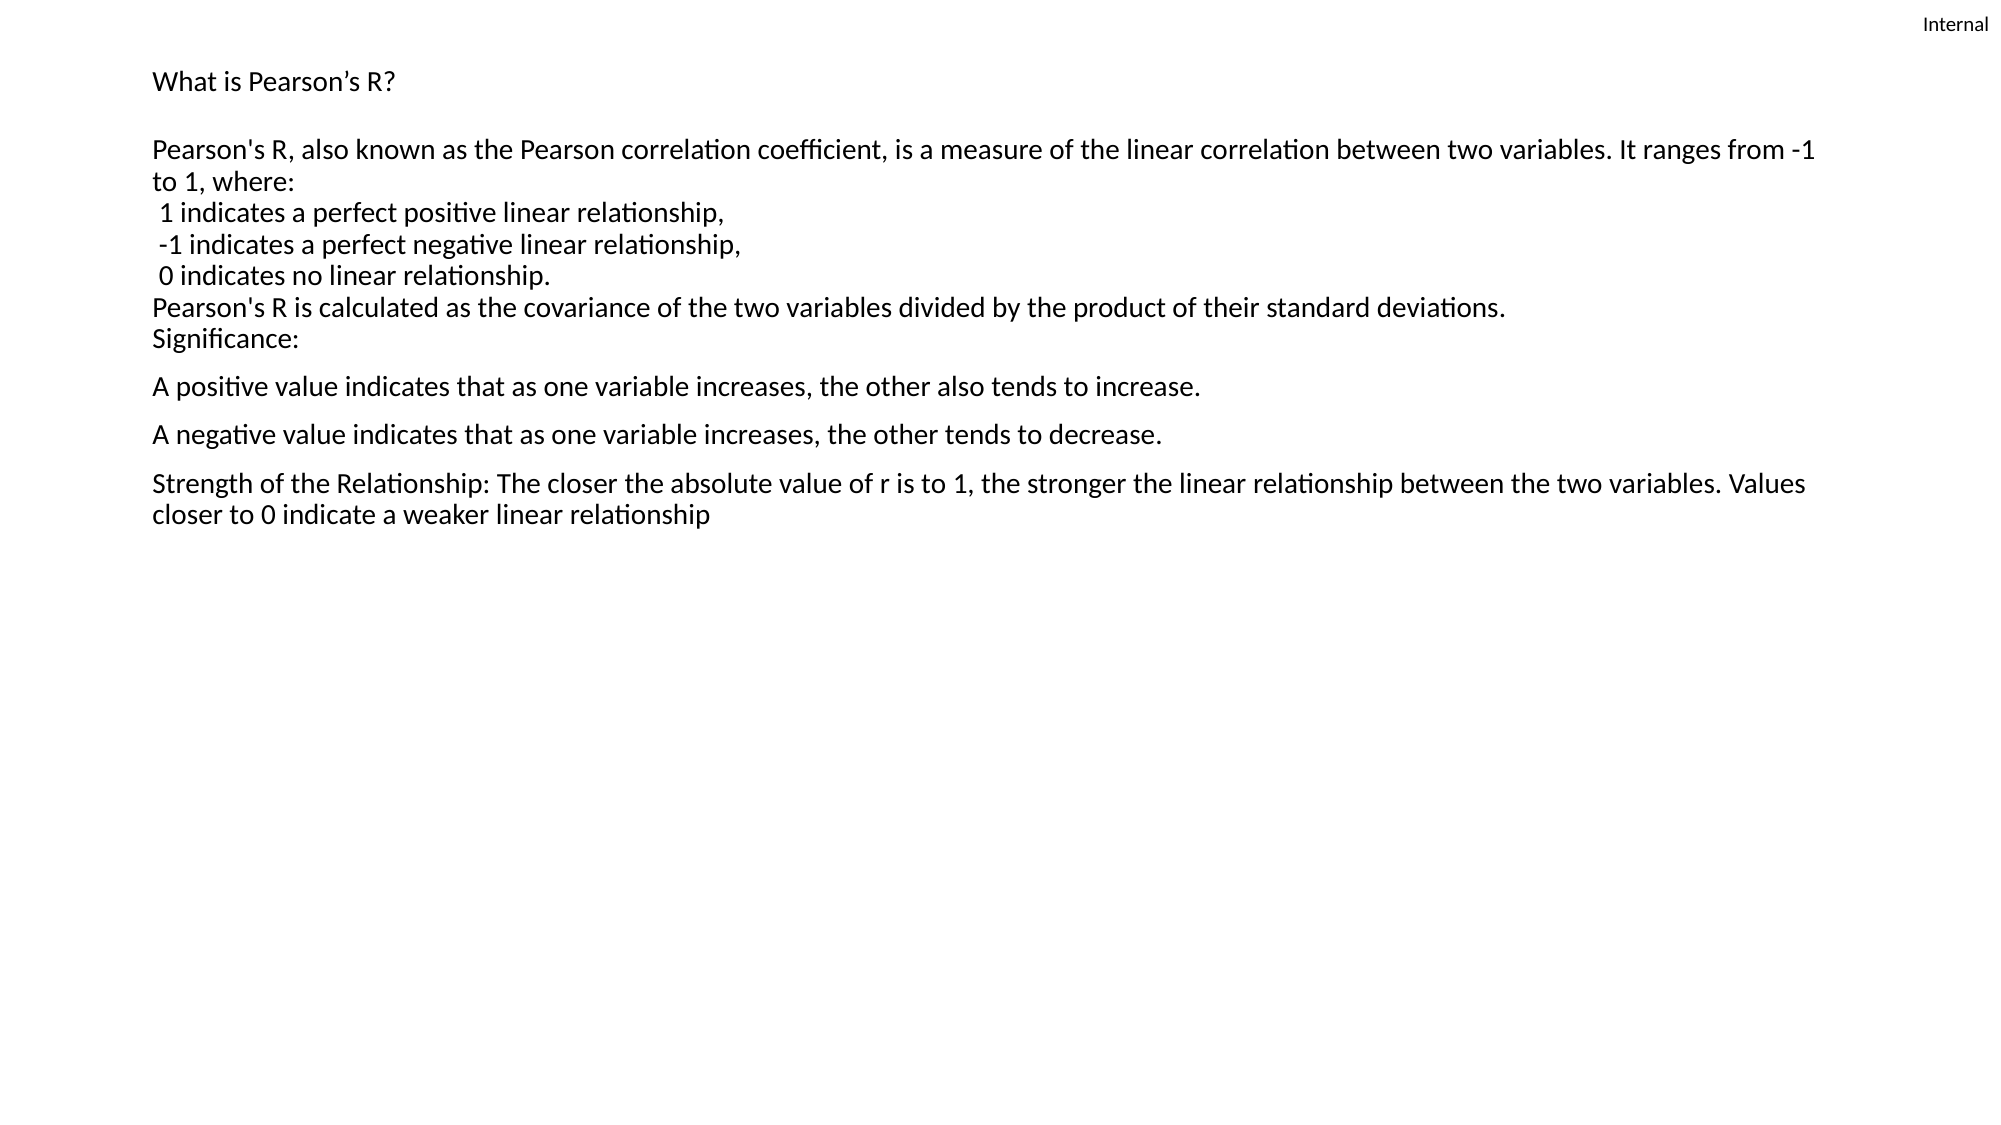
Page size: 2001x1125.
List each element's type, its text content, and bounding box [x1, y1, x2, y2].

title What is Pearson’s R? [137, 38, 1863, 126]
list Pearson's R, also known as the Pearson correlation coefficient, is a measure of the linear correlation between two variables. It ranges from -1 to 1, where: 1 indicates a perfect positive linear relationship, -1 indicates a perfect negative linear relationship, 0 indicates no linear relationship. Pearson's R is calculated as the covariance of the two variables divided by the product of their standard deviations. Significance: A positive value indicates that as one variable increases, the other also tends to increase. A negative value indicates that as one variable increases, the other tends to decrease. Strength of the Relationship: The closer the absolute value of r is to 1, the stronger the linear relationship between the two variables. Values closer to 0 indicate a weaker linear relationship [137, 126, 1863, 962]
